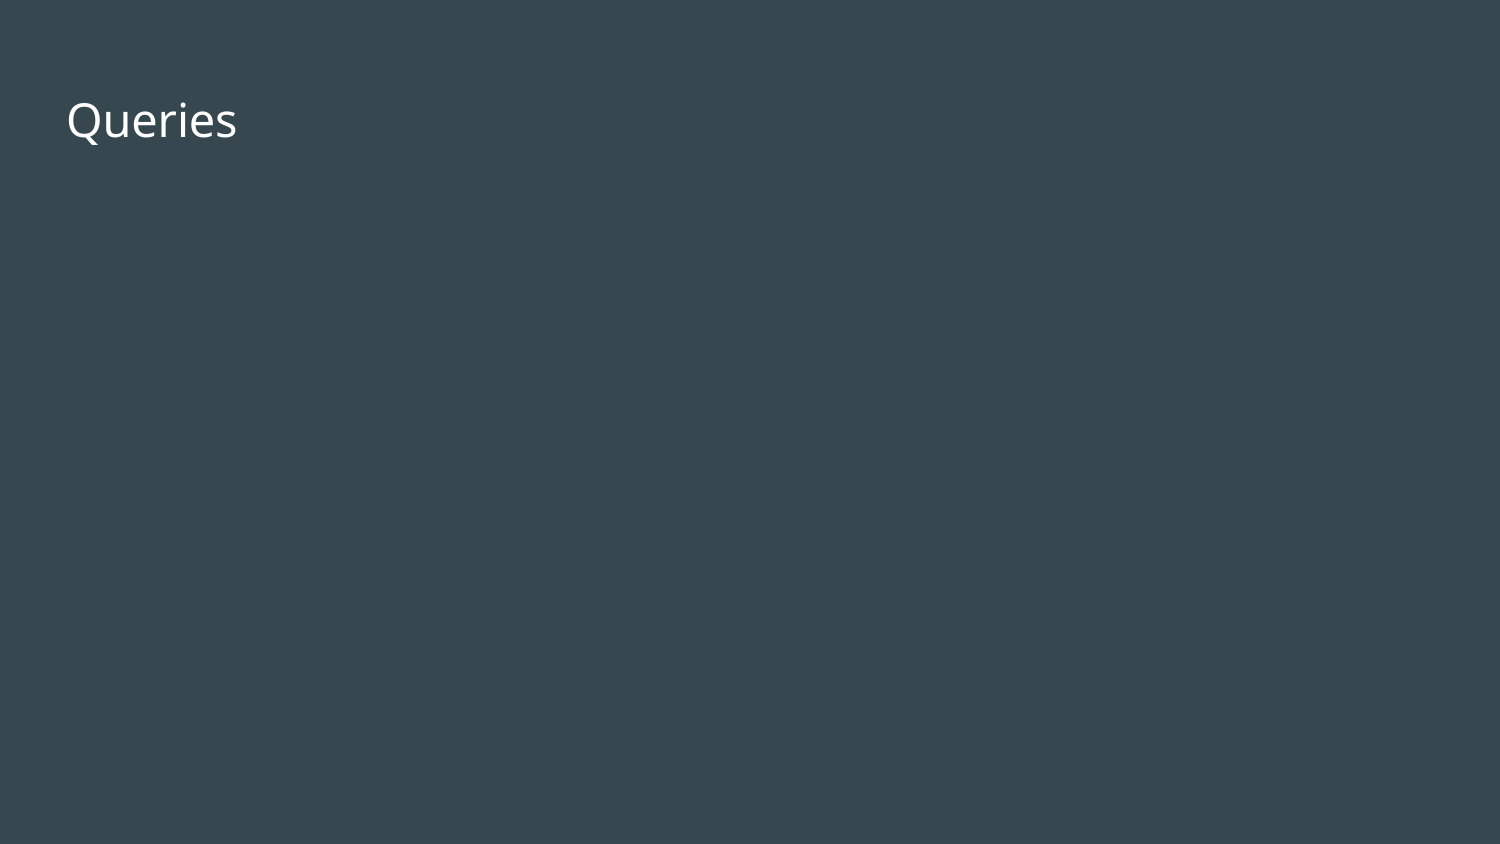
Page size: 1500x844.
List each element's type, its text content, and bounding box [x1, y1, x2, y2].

title Queries [51, 72, 1449, 167]
